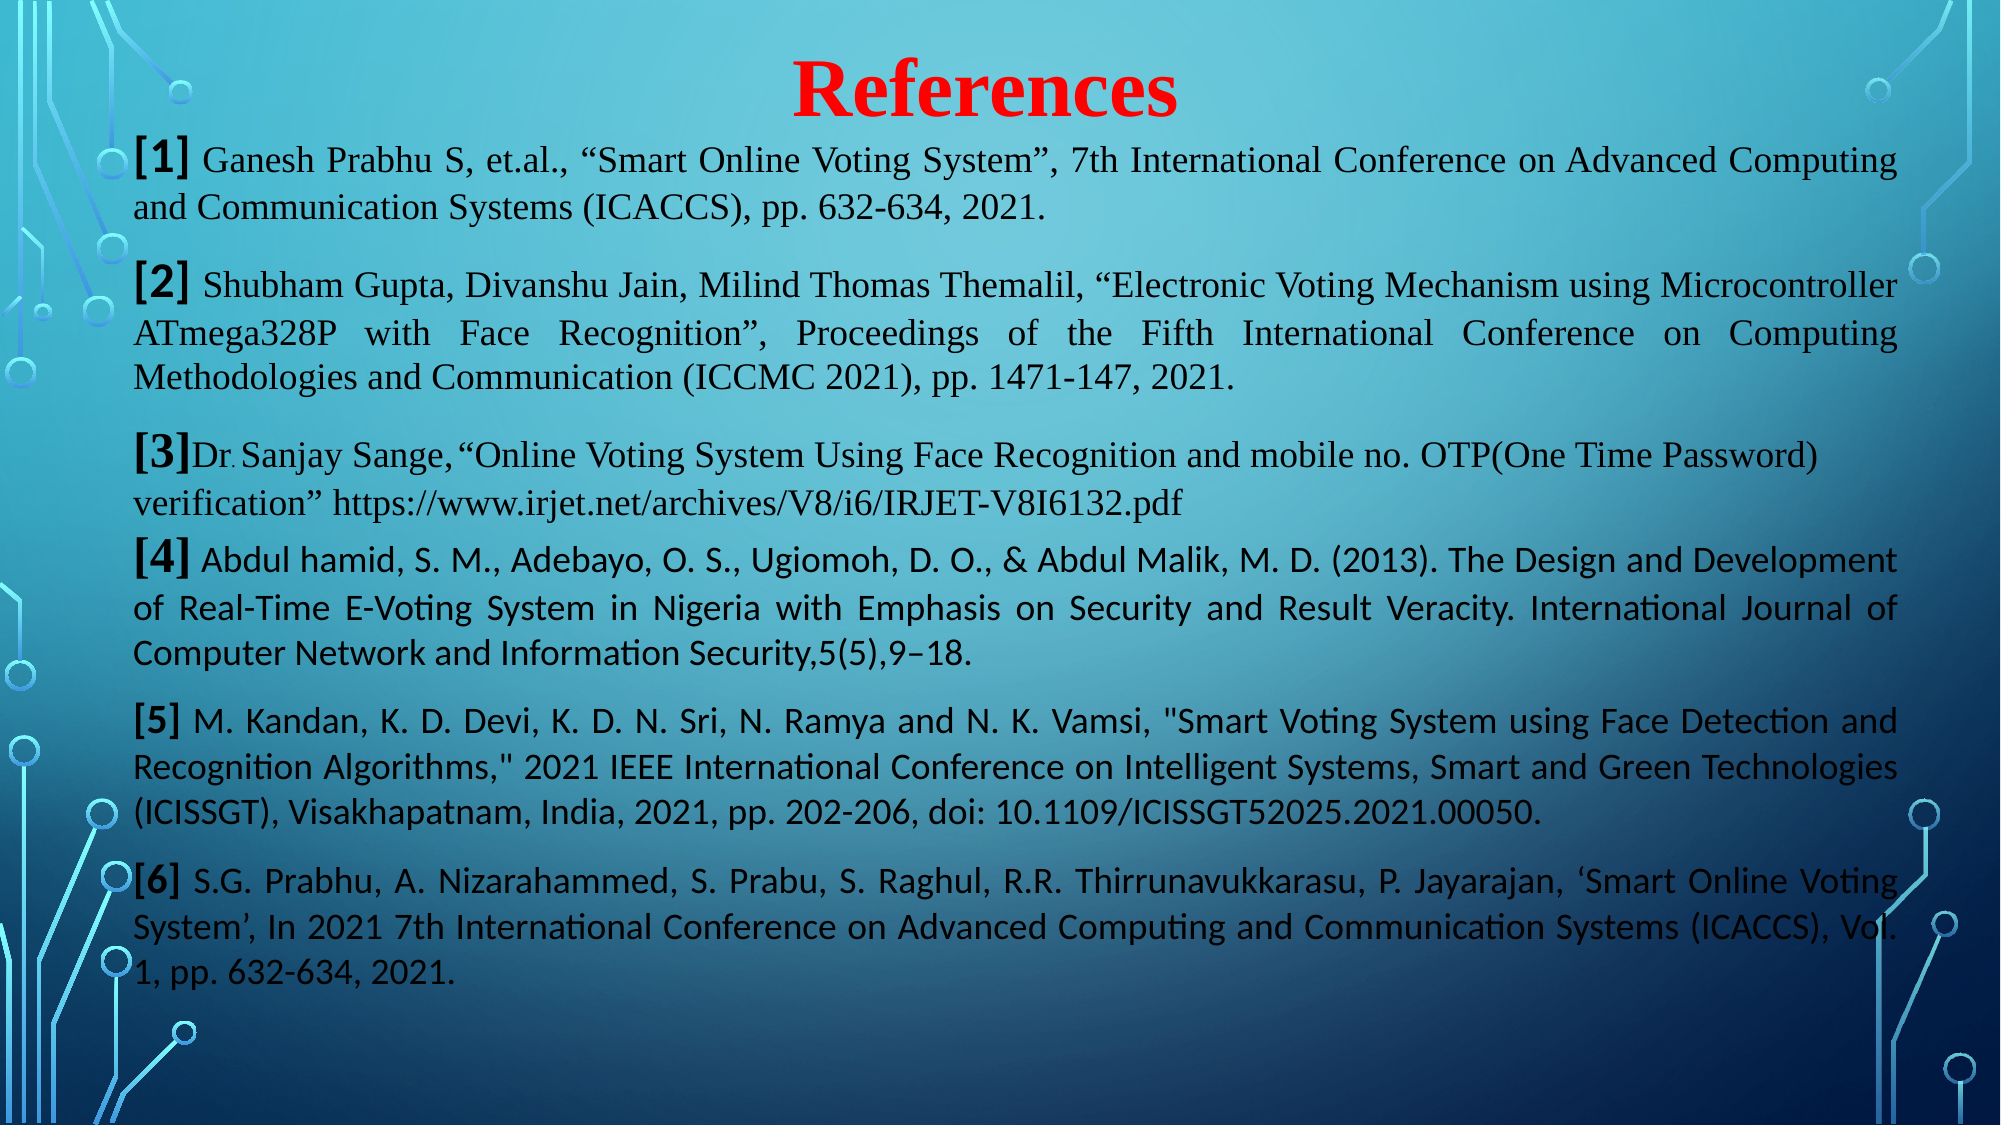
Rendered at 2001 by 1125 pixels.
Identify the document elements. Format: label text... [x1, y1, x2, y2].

text_box References [777, 25, 1223, 115]
text_box [1] Ganesh Prabhu S, et.al., “Smart Online Voting System”, 7th International Conference on Advanced Computing and Communication Systems (ICACCS), pp. 632-634, 2021. [2] Shubham Gupta, Divanshu Jain, Milind Thomas Themalil, “Electronic Voting Mechanism using Microcontroller ATmega328P with Face Recognition”, Proceedings of the Fifth International Conference on Computing Methodologies and Communication (ICCMC 2021), pp. 1471-147, 2021. [3]Dr. Sanjay Sange, “Online Voting System Using Face Recognition and mobile no. OTP(One Time Password) verification” https://www.irjet.net/archives/V8/i6/IRJET-V8I6132.pdf [4] Abdul hamid, S. M., Adebayo, O. S., Ugiomoh, D. O., & Abdul Malik, M. D. (2013). The Design and Development of Real-Time E-Voting System in Nigeria with Emphasis on Security and Result Veracity. International Journal of Computer Network and Information Security,5(5),9–18. [5] M. Kandan, K. D. Devi, K. D. N. Sri, N. Ramya and N. K. Vamsi, "Smart Voting System using Face Detection and Recognition Algorithms," 2021 IEEE International Conference on Intelligent Systems, Smart and Green Technologies (ICISSGT), Visakhapatnam, India, 2021, pp. 202-206, doi: 10.1109/ICISSGT52025.2021.00050. [6] S.G. Prabhu, A. Nizarahammed, S. Prabu, S. Raghul, R.R. Thirrunavukkarasu, P. Jayarajan, ‘Smart Online Voting System’, In 2021 7th International Conference on Advanced Computing and Communication Systems (ICACCS), Vol. 1, pp. 632-634, 2021. [118, 115, 1915, 1000]
